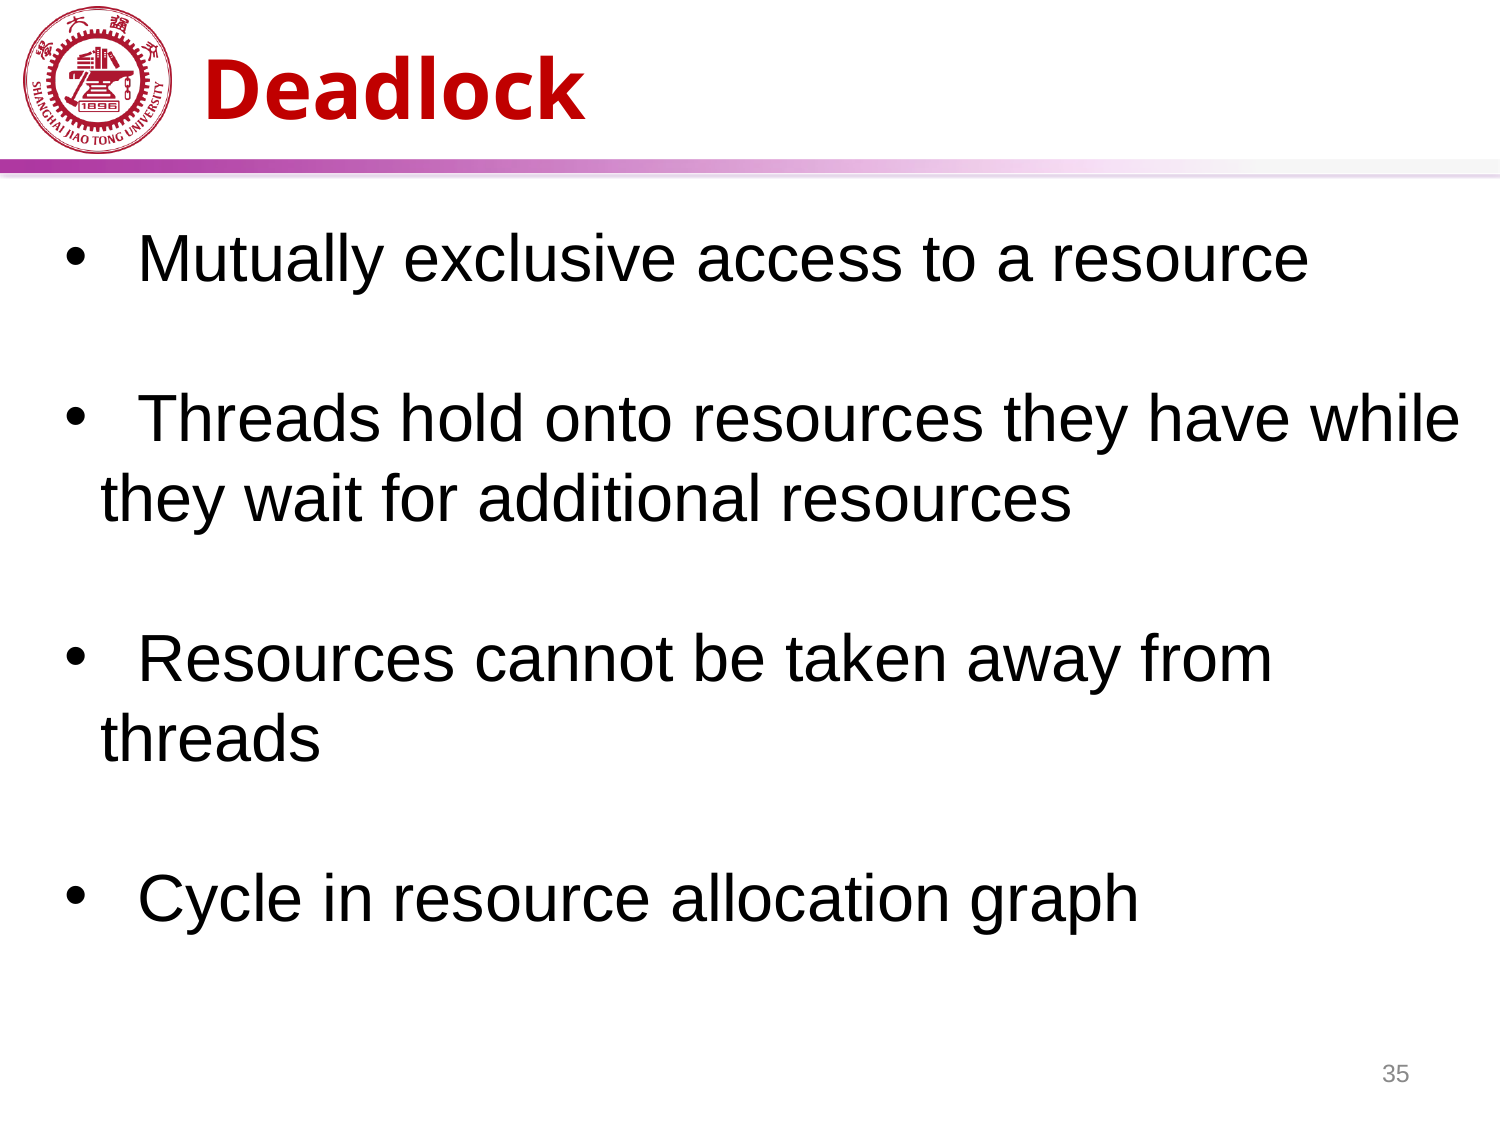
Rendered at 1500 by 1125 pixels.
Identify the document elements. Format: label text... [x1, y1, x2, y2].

slide_number 35 [1074, 1042, 1425, 1103]
title Deadlock [186, 0, 1472, 172]
text_box Mutually exclusive access to a resource Threads hold onto resources they have while they wait for additional resources Resources cannot be taken away from threads Cycle in resource allocation graph [50, 207, 1500, 943]
picture [0, 6, 1500, 179]
